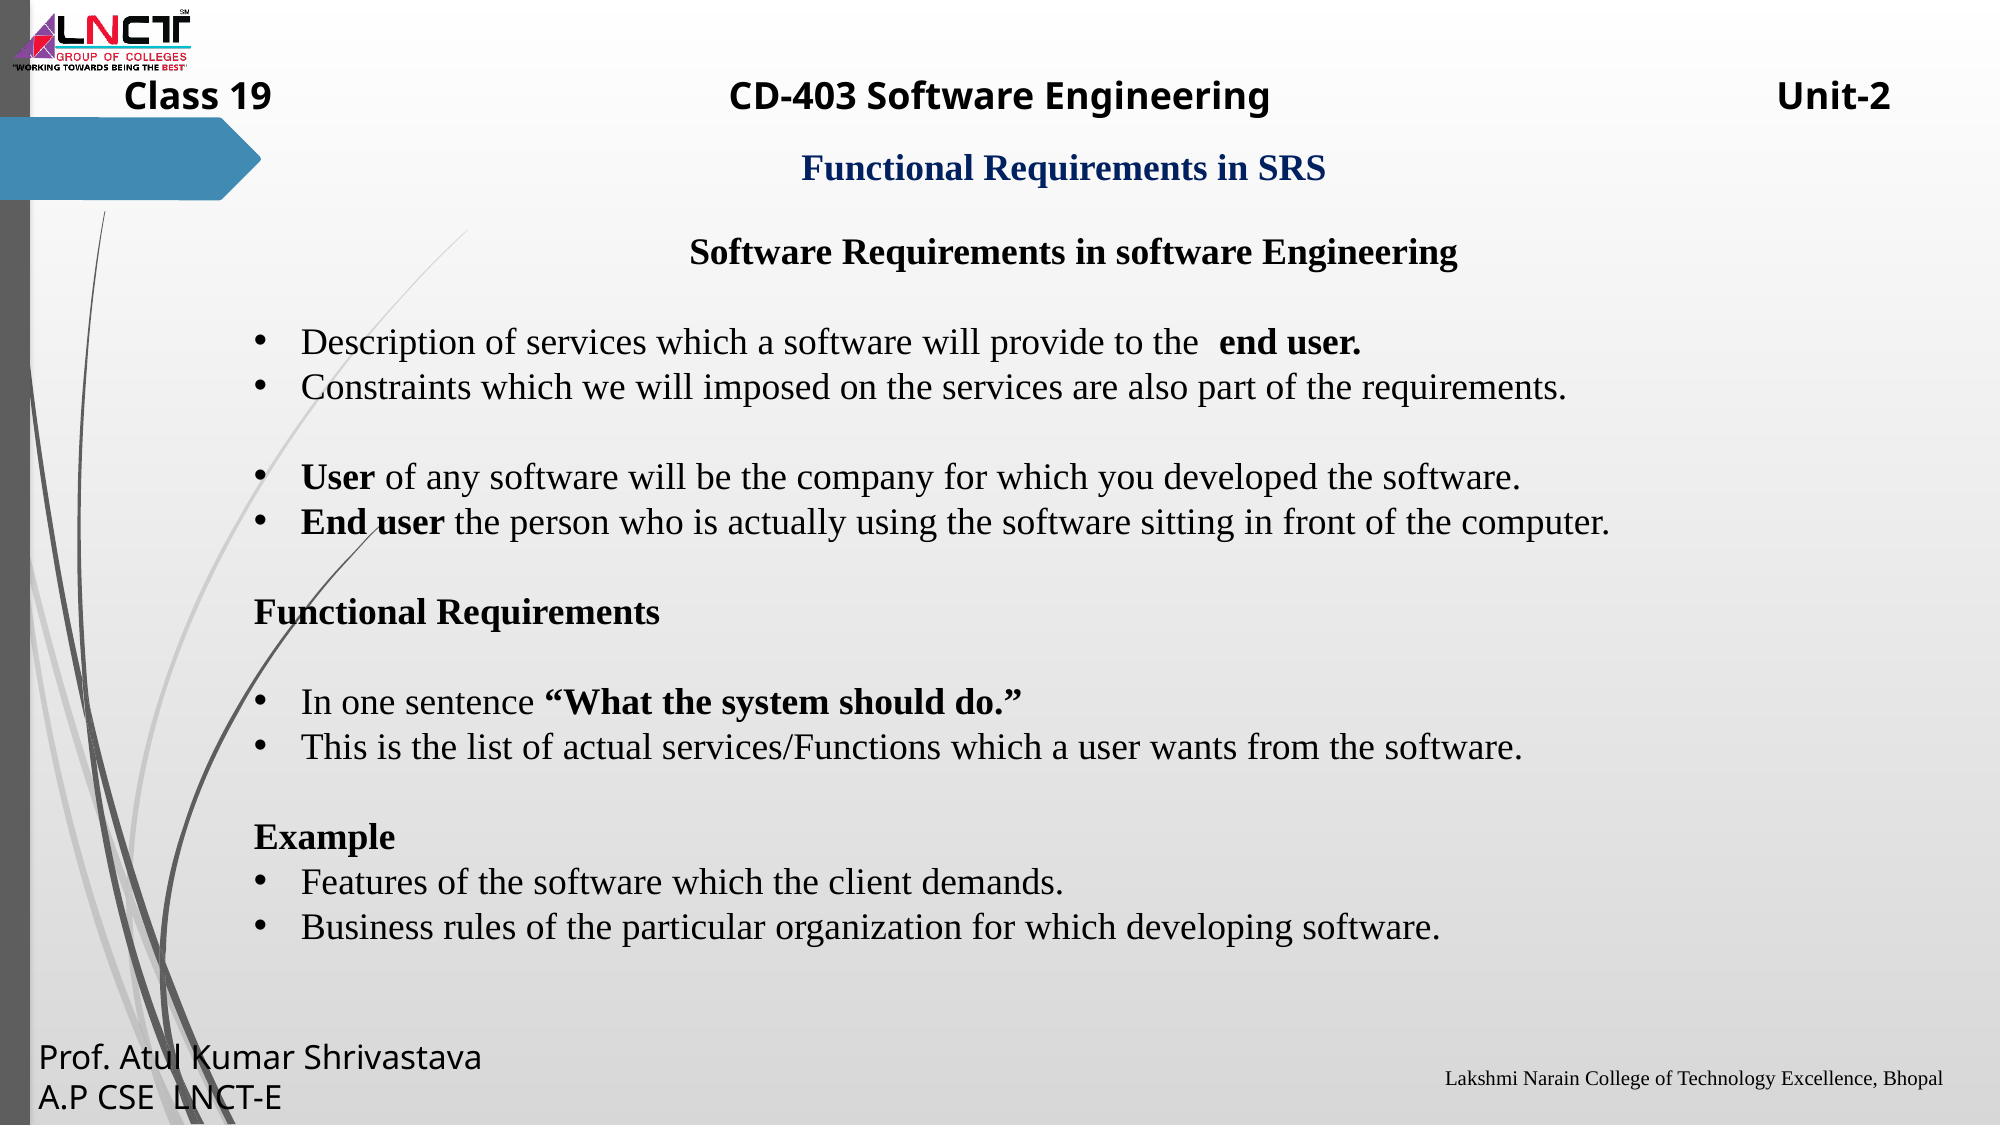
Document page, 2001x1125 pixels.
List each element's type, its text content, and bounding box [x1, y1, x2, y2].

text_box Software Requirements in software Engineering Description of services which a software will provide to the end user. Constraints which we will imposed on the services are also part of the requirements. User of any software will be the company for which you developed the software. End user the person who is actually using the software sitting in front of the computer. Functional Requirements In one sentence “What the system should do.” This is the list of actual services/Functions which a user wants from the software. Example Features of the software which the client demands. Business rules of the particular organization for which developing software. [239, 219, 1909, 954]
picture [0, 0, 206, 95]
